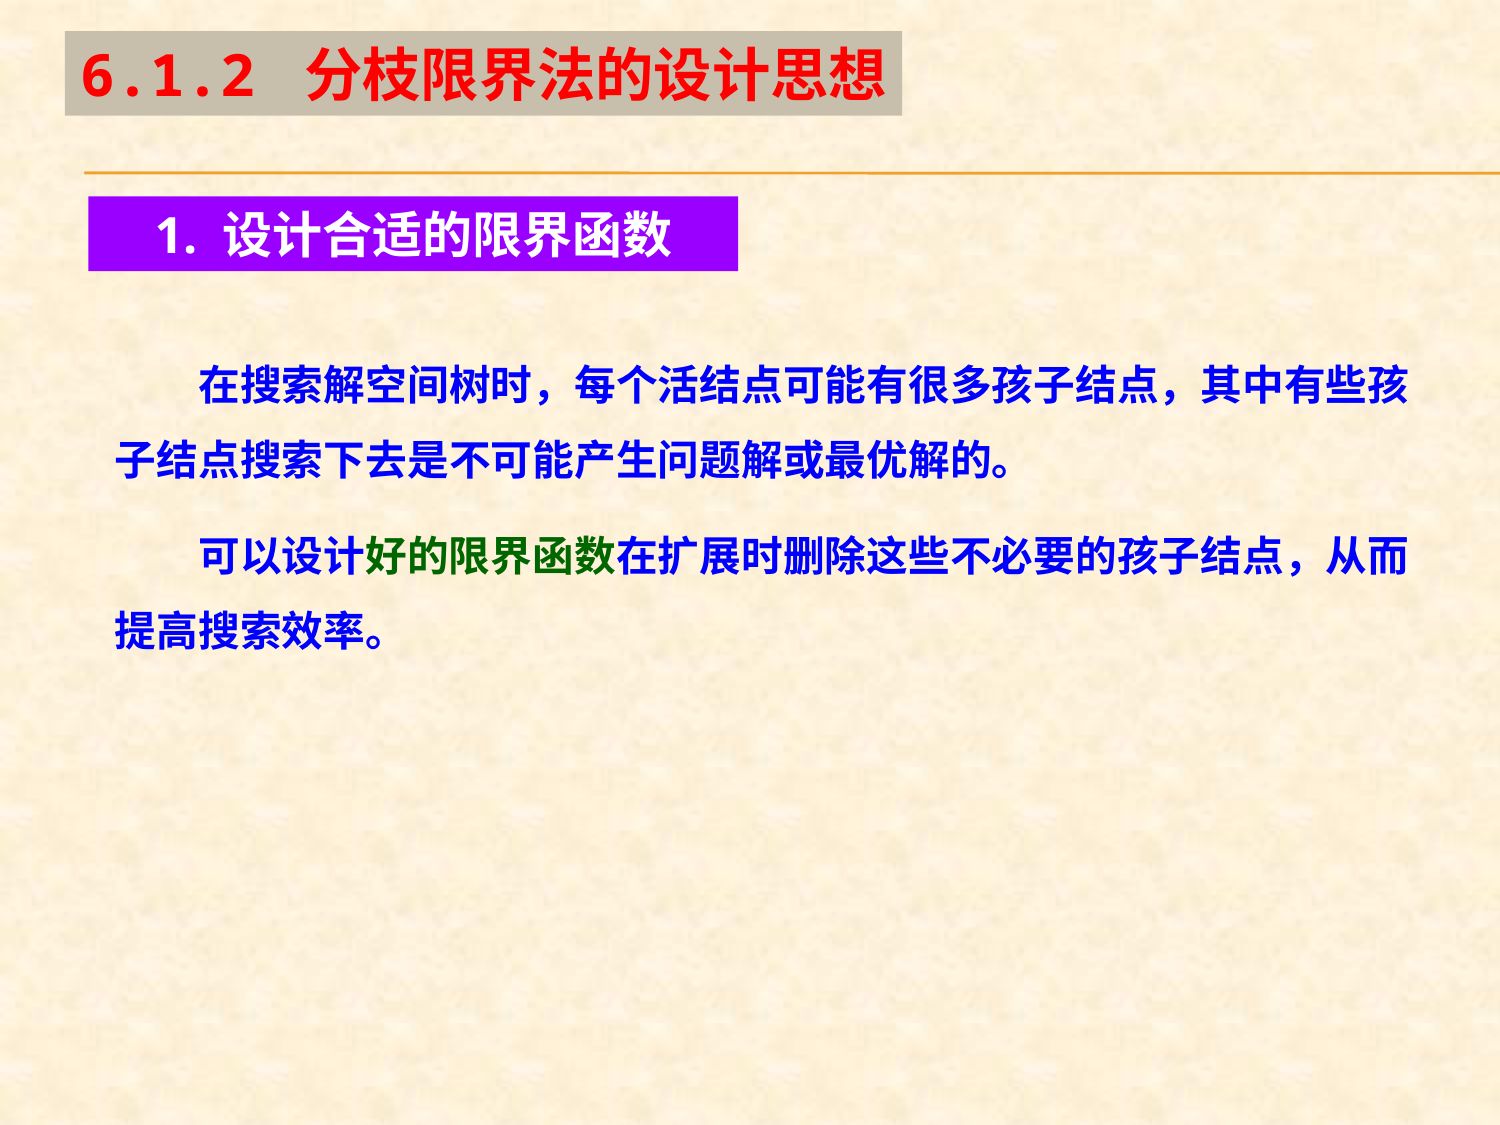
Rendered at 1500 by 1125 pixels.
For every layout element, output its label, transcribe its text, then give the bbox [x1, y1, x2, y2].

text_box 6.1.2 分枝限界法的设计思想 [64, 31, 903, 116]
picture [0, 0, 1500, 1125]
text_box 1. 设计合适的限界函数 [88, 196, 739, 272]
text_box 在搜索解空间树时，每个活结点可能有很多孩子结点，其中有些孩子结点搜索下去是不可能产生问题解或最优解的。 可以设计好的限界函数在扩展时删除这些不必要的孩子结点，从而提高搜索效率。 [100, 326, 1436, 662]
